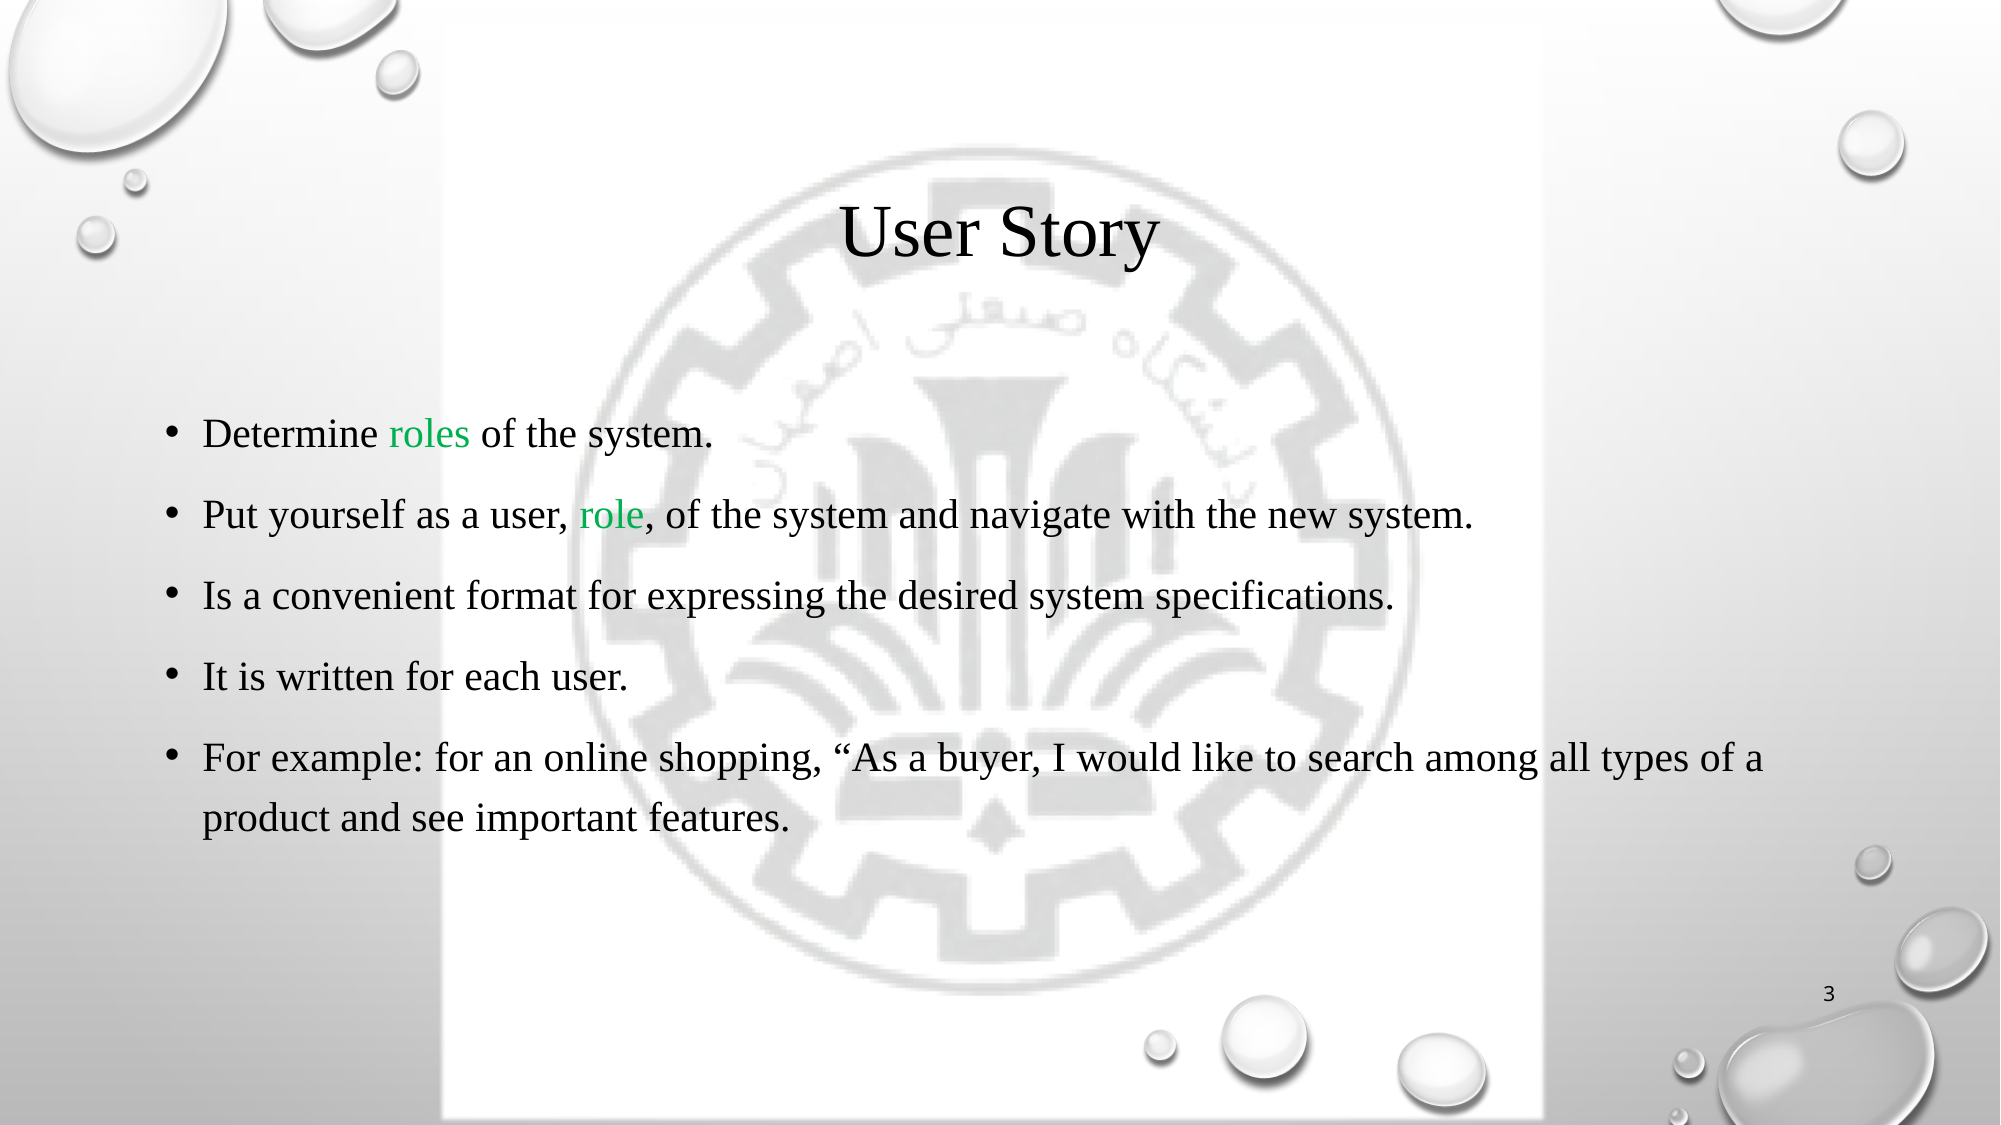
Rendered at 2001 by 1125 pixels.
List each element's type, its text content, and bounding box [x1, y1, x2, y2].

list Determine roles of the system. Put yourself as a user, role, of the system and navigate with the new system. Is a convenient format for expressing the desired system specifications. It is written for each user. For example: for an online shopping, “As a buyer, I would like to search among all types of a product and see important features. [149, 388, 1850, 950]
slide_number 3 [1724, 965, 1851, 1025]
title User Story [149, 101, 1851, 364]
picture [0, 0, 2000, 1125]
